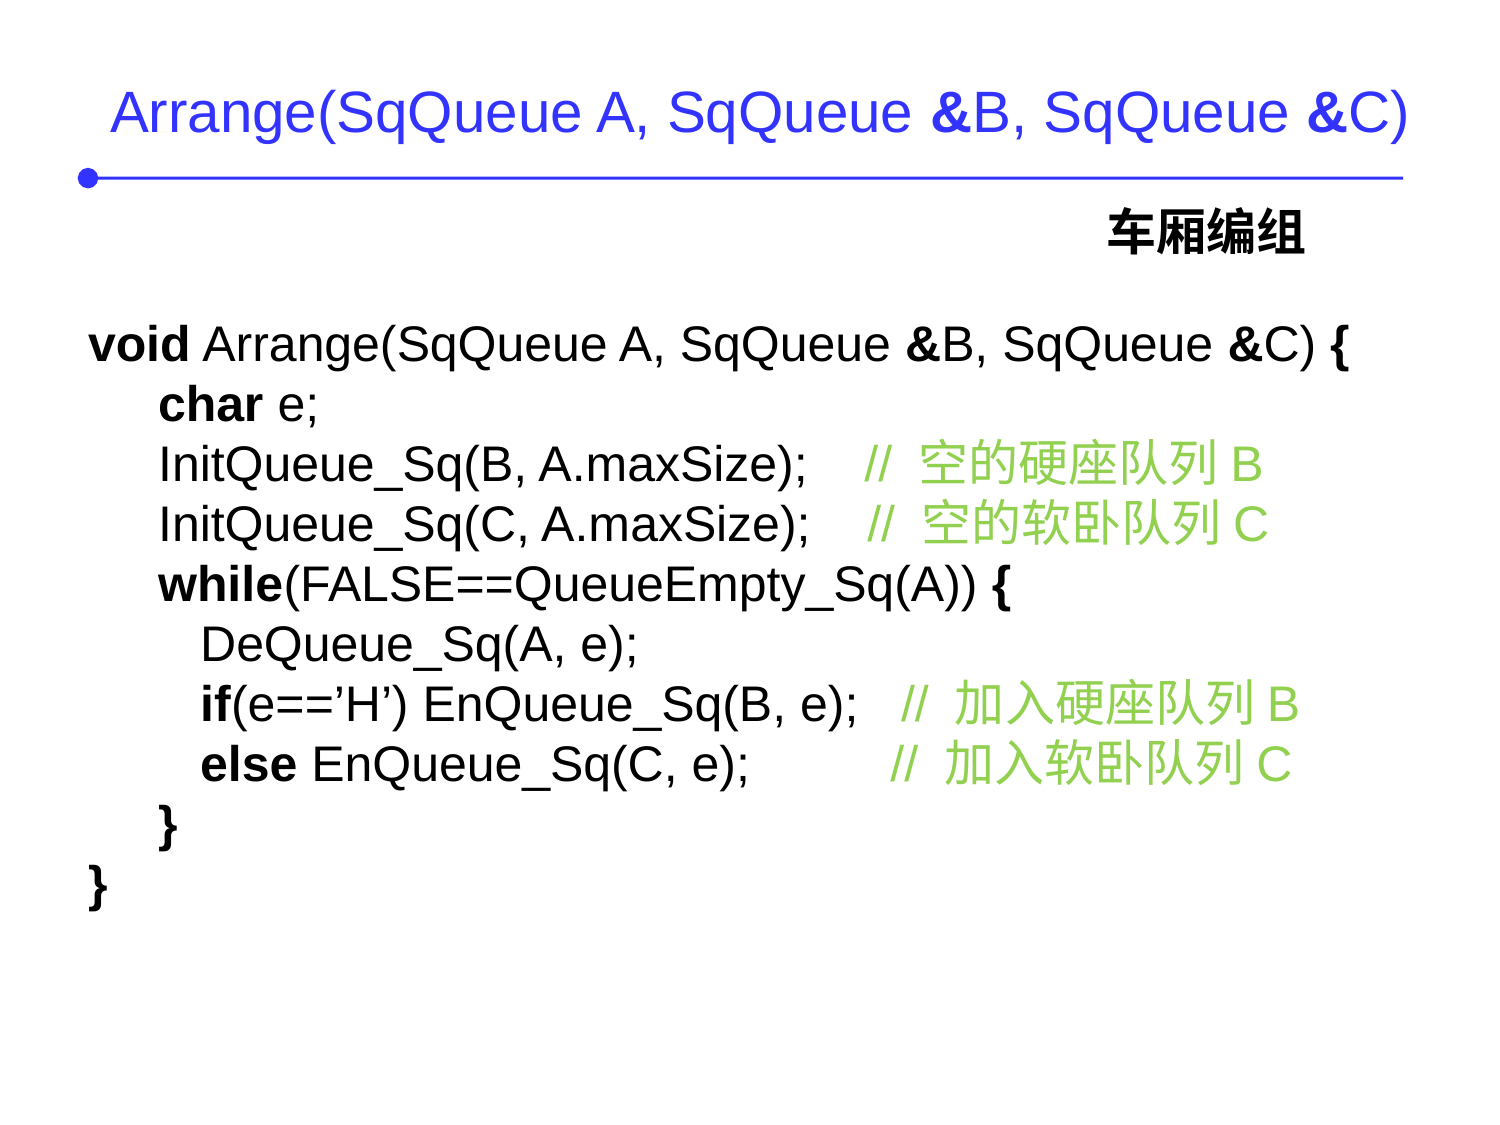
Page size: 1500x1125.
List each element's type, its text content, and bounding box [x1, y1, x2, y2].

title Arrange(SqQueue A, SqQueue &B, SqQueue &C) [58, 60, 1478, 158]
text_box 车厢编组 [1026, 192, 1387, 268]
text_box void Arrange(SqQueue A, SqQueue &B, SqQueue &C) { char e; InitQueue_Sq(B, A.maxSize); // 空的硬座队列B InitQueue_Sq(C, A.maxSize); // 空的软卧队列C while(FALSE==QueueEmpty_Sq(A)) { DeQueue_Sq(A, e); if(e==’H’) EnQueue_Sq(B, e); // 加入硬座队列B else EnQueue_Sq(C, e); // 加入软卧队列C } } [58, 304, 1424, 1016]
